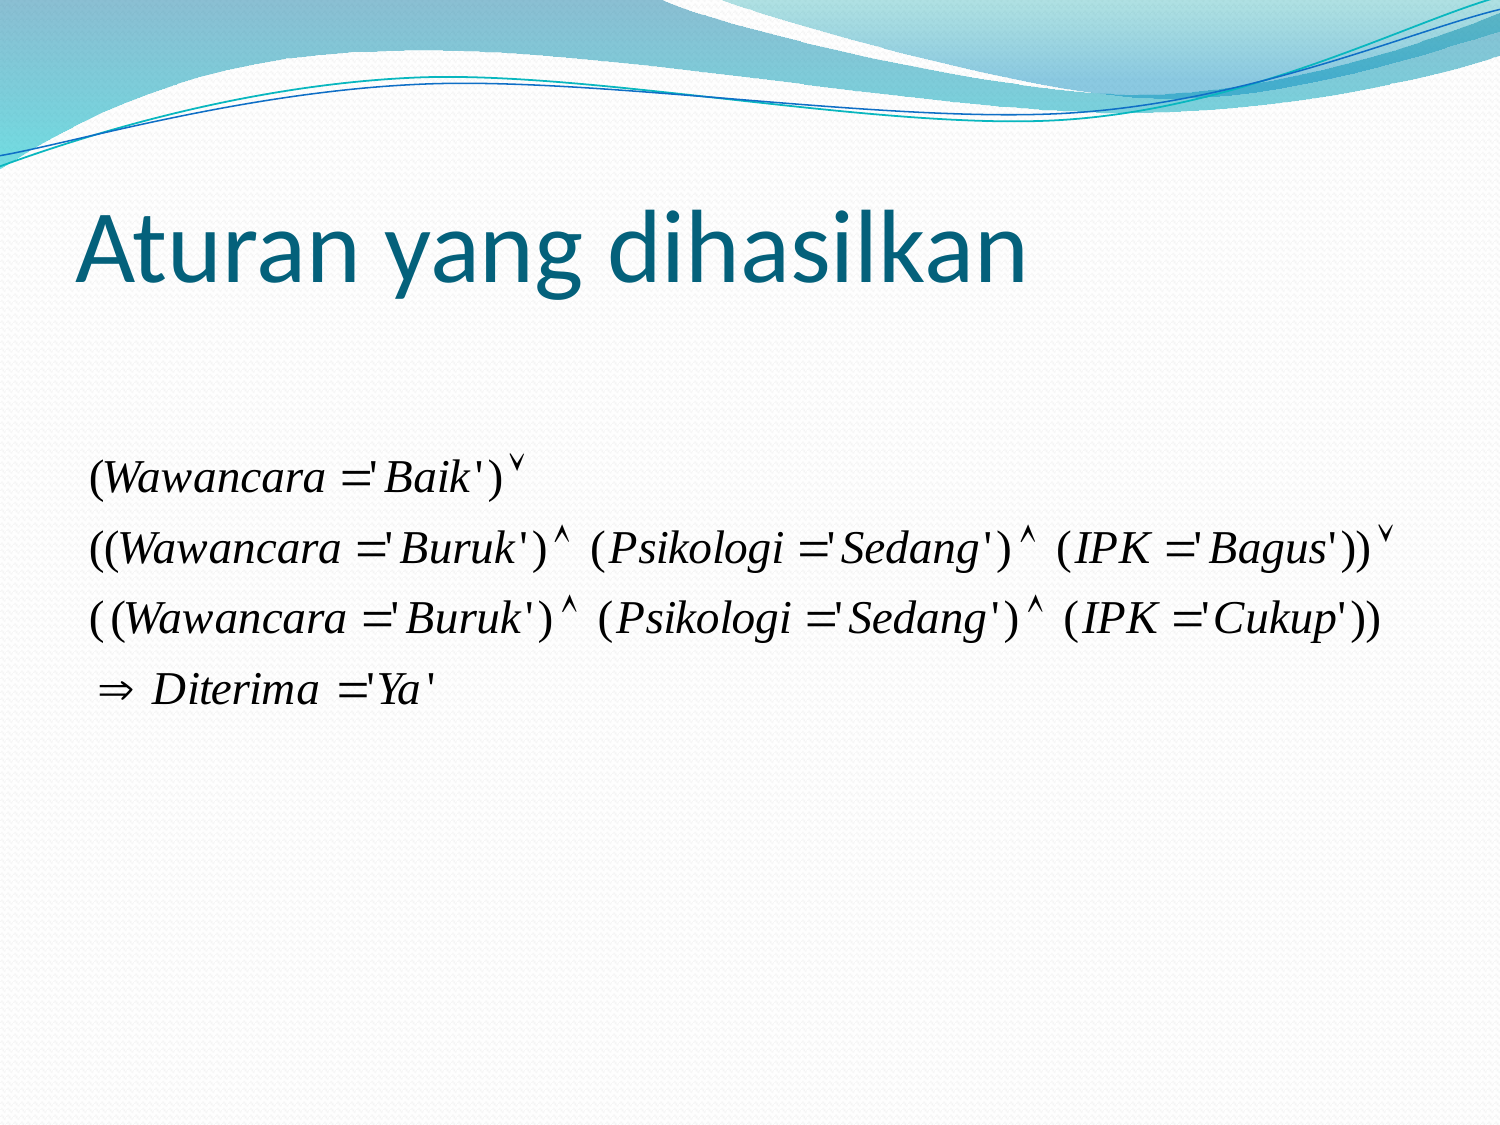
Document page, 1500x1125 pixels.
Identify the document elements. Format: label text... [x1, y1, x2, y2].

title Aturan yang dihasilkan [74, 115, 1438, 304]
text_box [82, 449, 1416, 726]
